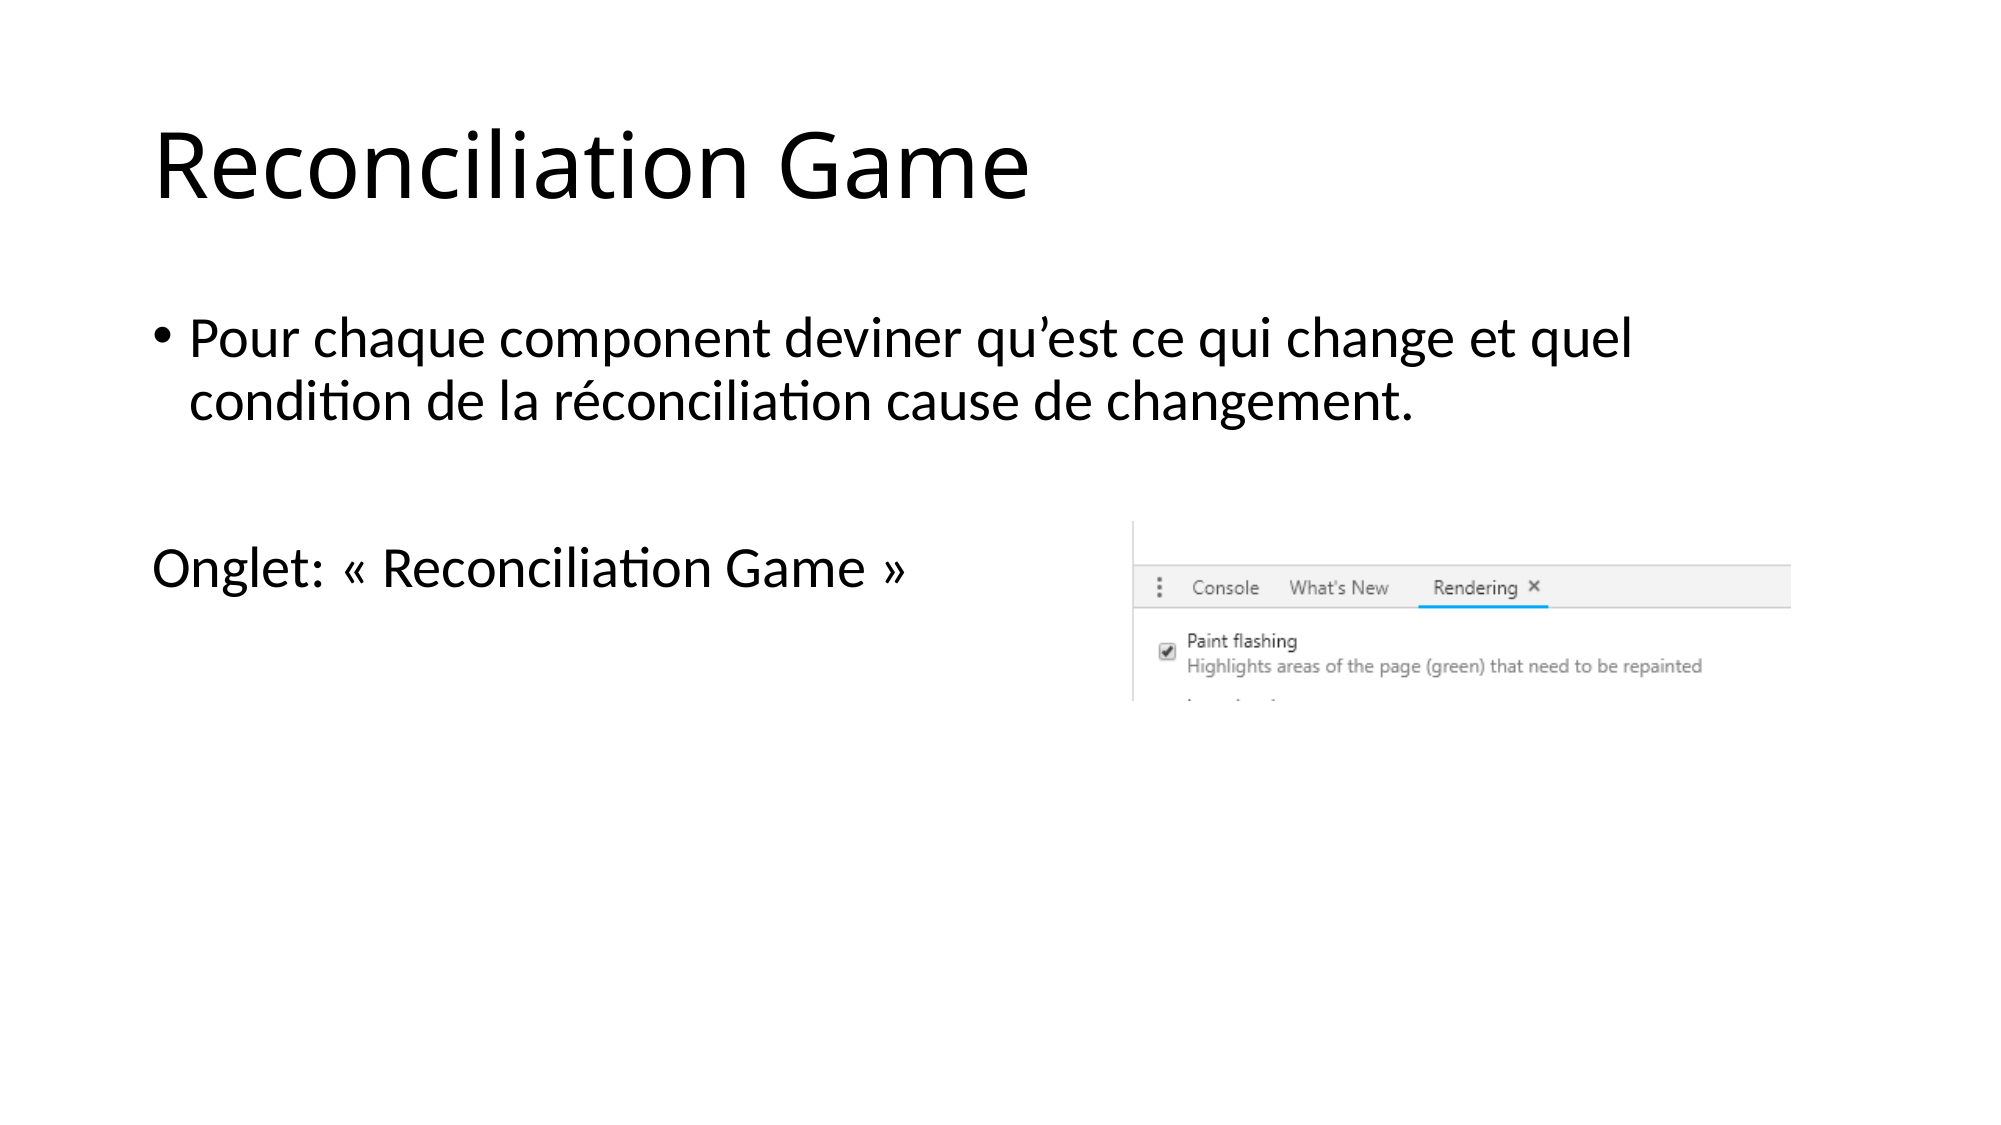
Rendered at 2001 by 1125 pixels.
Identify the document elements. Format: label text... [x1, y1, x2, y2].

title Reconciliation Game [137, 59, 1863, 278]
picture [1059, 521, 1791, 701]
list Pour chaque component deviner qu’est ce qui change et quel condition de la réconciliation cause de changement. Onglet: « Reconciliation Game » [137, 299, 1863, 1014]
